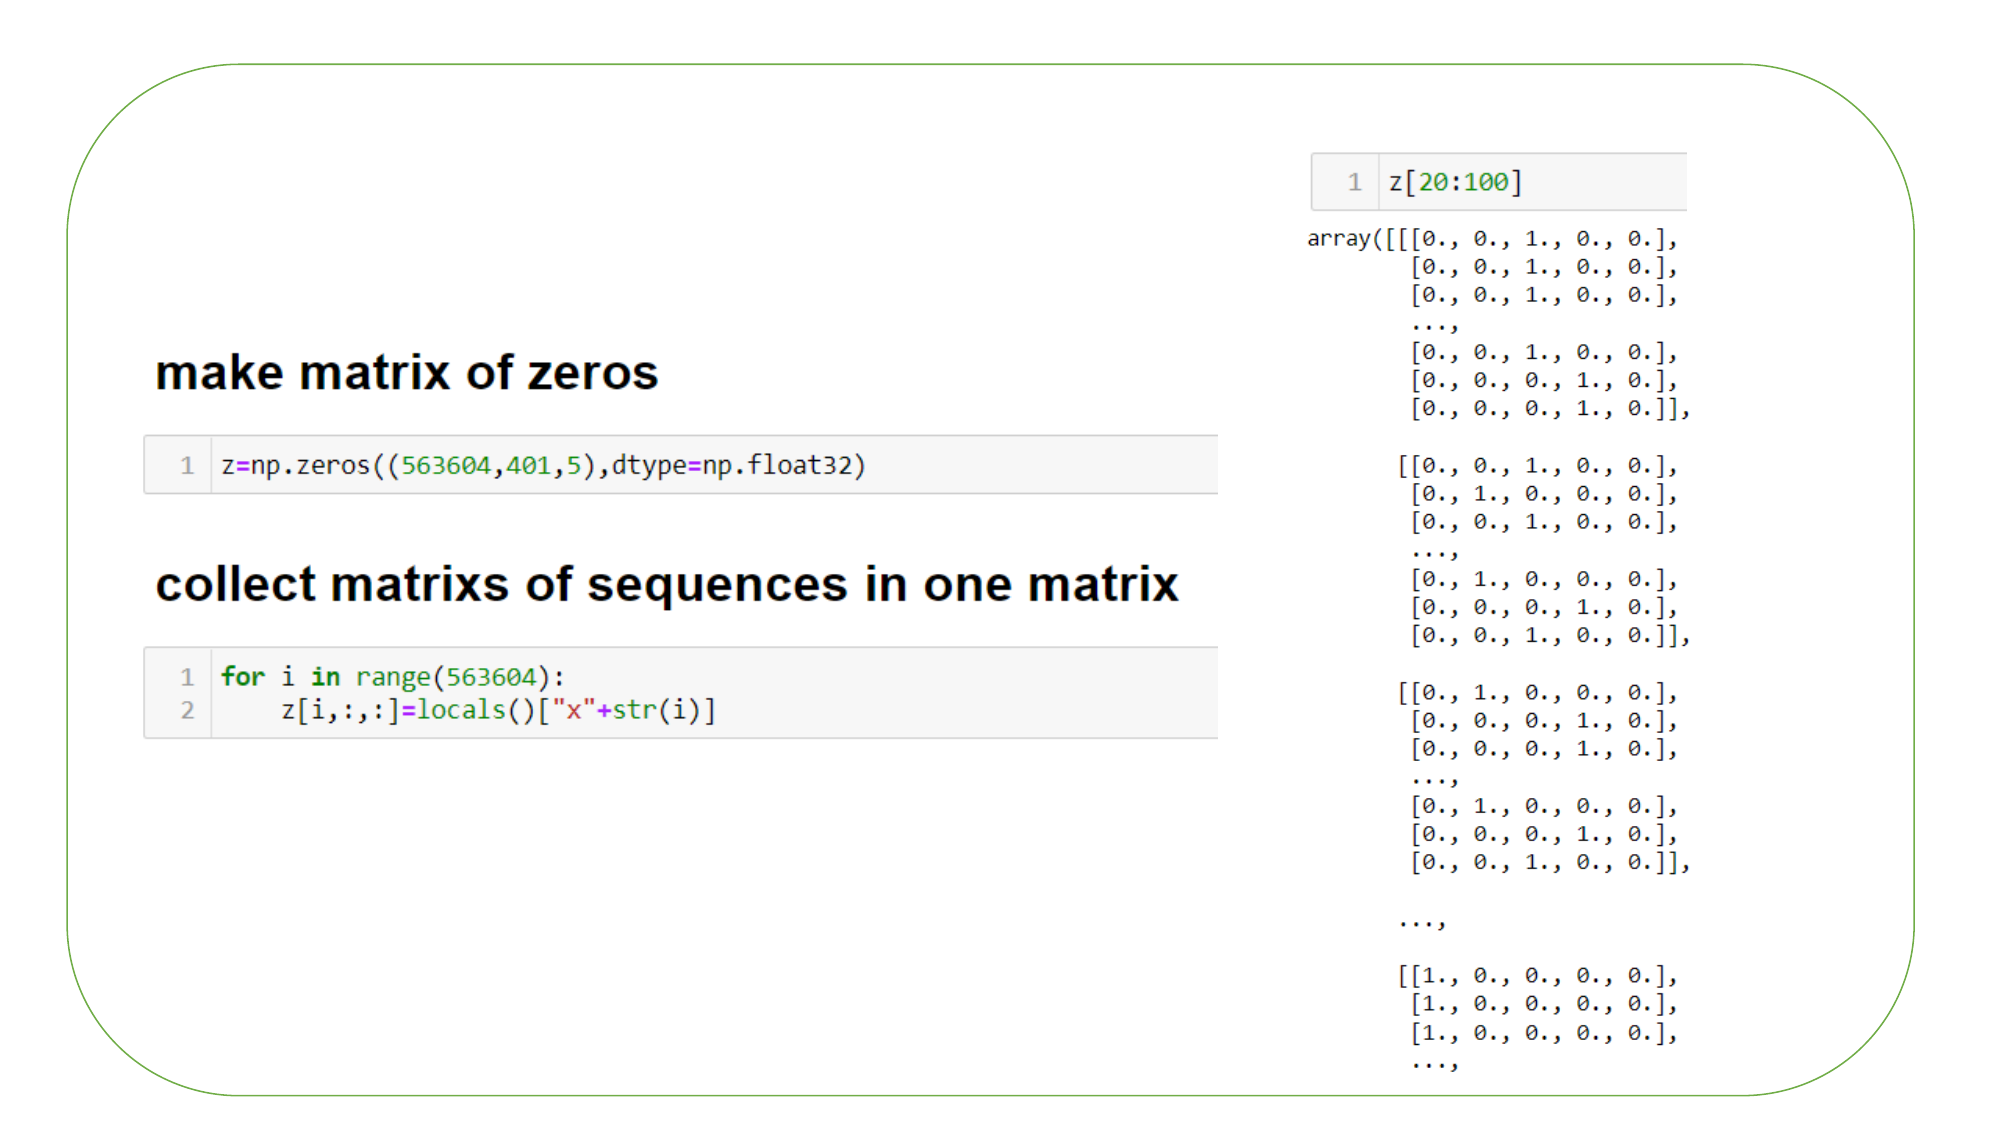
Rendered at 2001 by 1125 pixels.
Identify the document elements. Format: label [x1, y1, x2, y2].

text_box [67, 64, 1915, 1096]
picture [142, 333, 1218, 769]
picture [1296, 148, 1839, 1076]
